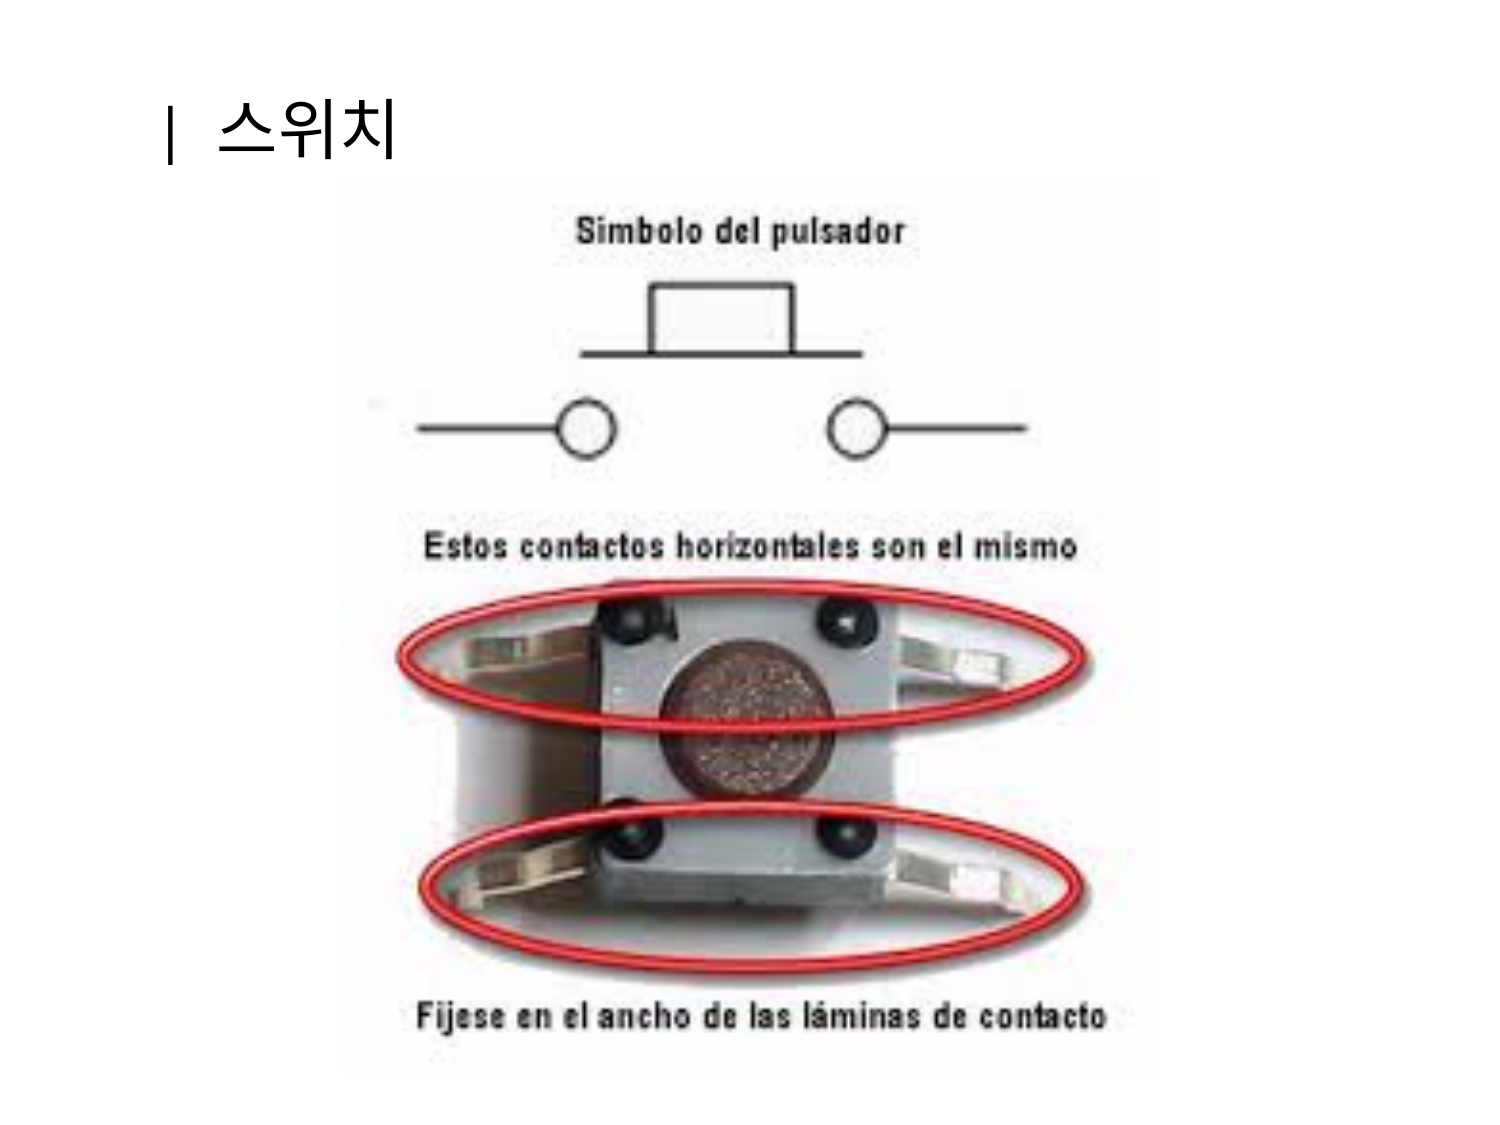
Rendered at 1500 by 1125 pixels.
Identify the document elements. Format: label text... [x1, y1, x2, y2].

text_box | 스위치 [140, 80, 749, 176]
picture [339, 176, 1158, 1079]
